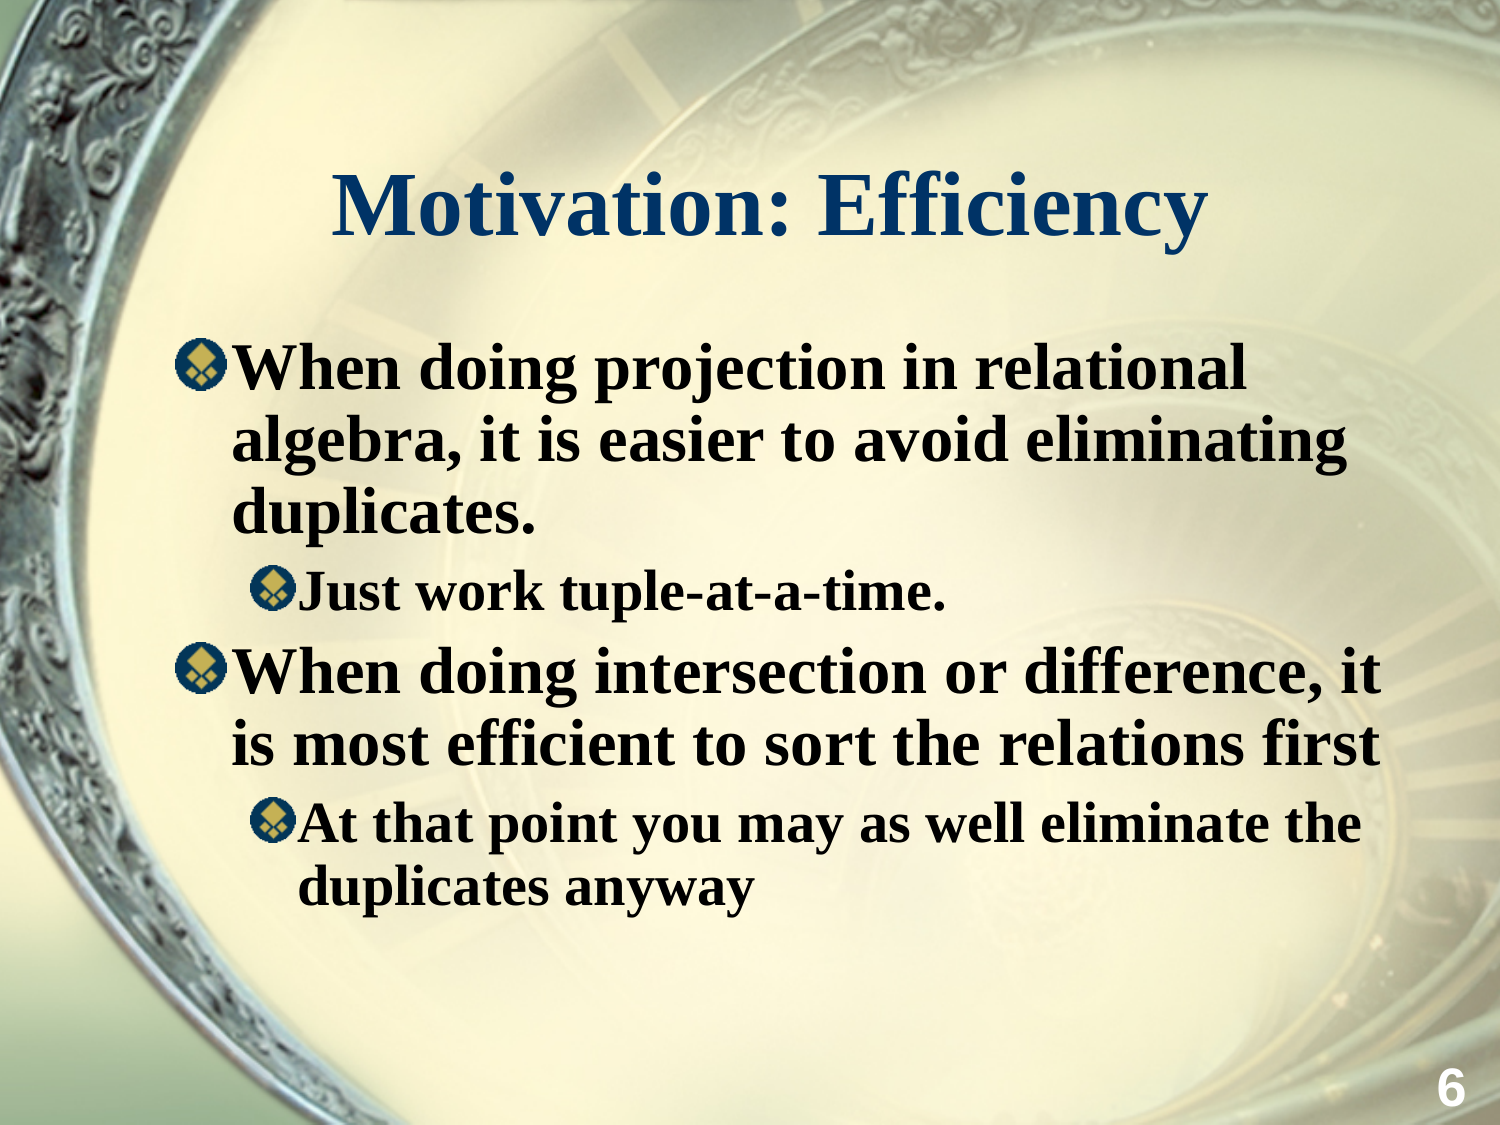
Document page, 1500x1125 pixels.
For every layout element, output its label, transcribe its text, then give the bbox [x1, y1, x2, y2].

title Motivation: Efficiency [171, 148, 1372, 287]
picture [0, 0, 1500, 1125]
list When doing projection in relational algebra, it is easier to avoid eliminating duplicates. Just work tuple-at-a-time. When doing intersection or difference, it is most efficient to sort the relations first At that point you may as well eliminate the duplicates anyway [160, 324, 1436, 1038]
slide_number 6 [1403, 1044, 1500, 1125]
